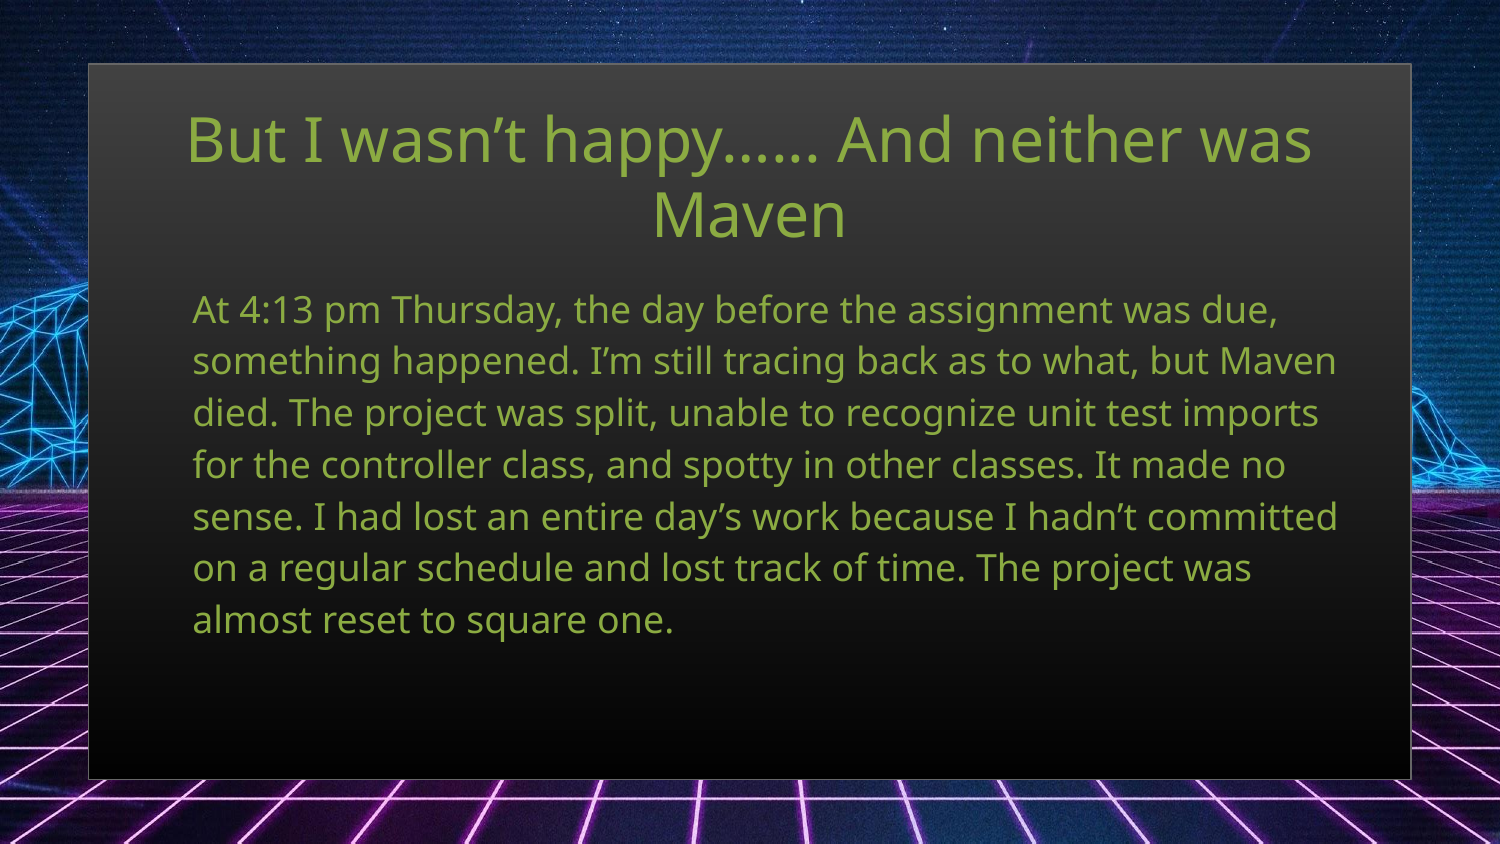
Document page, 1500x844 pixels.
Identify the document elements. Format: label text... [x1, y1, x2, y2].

picture [0, 0, 1500, 844]
list At 4:13 pm Thursday, the day before the assignment was due, something happened. I’m still tracing back as to what, but Maven died. The project was split, unable to recognize unit test imports for the controller class, and spotty in other classes. It made no sense. I had lost an entire day’s work because I hadn’t committed on a regular schedule and lost track of time. The project was almost reset to square one. [102, 263, 1395, 757]
title But I wasn’t happy…... And neither was Maven [118, 84, 1382, 183]
